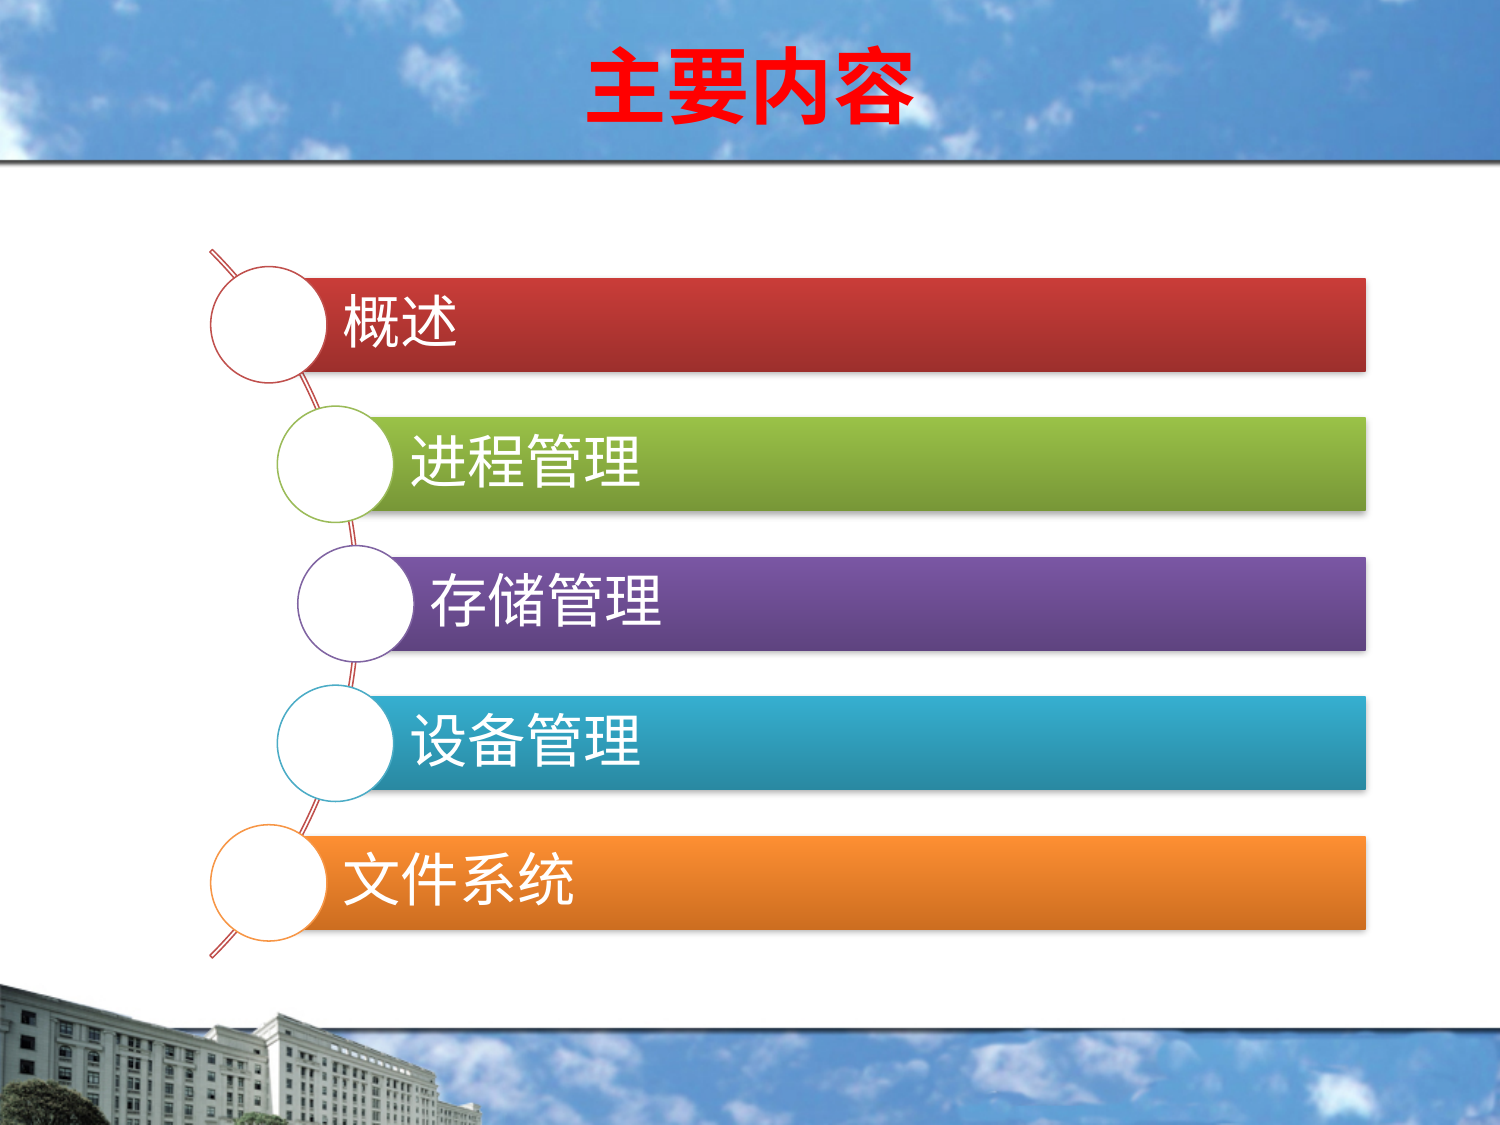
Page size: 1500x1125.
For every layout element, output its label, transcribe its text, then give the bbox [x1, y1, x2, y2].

title 主要内容 [75, 7, 1425, 161]
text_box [198, 231, 1377, 977]
picture [0, 0, 1500, 1125]
